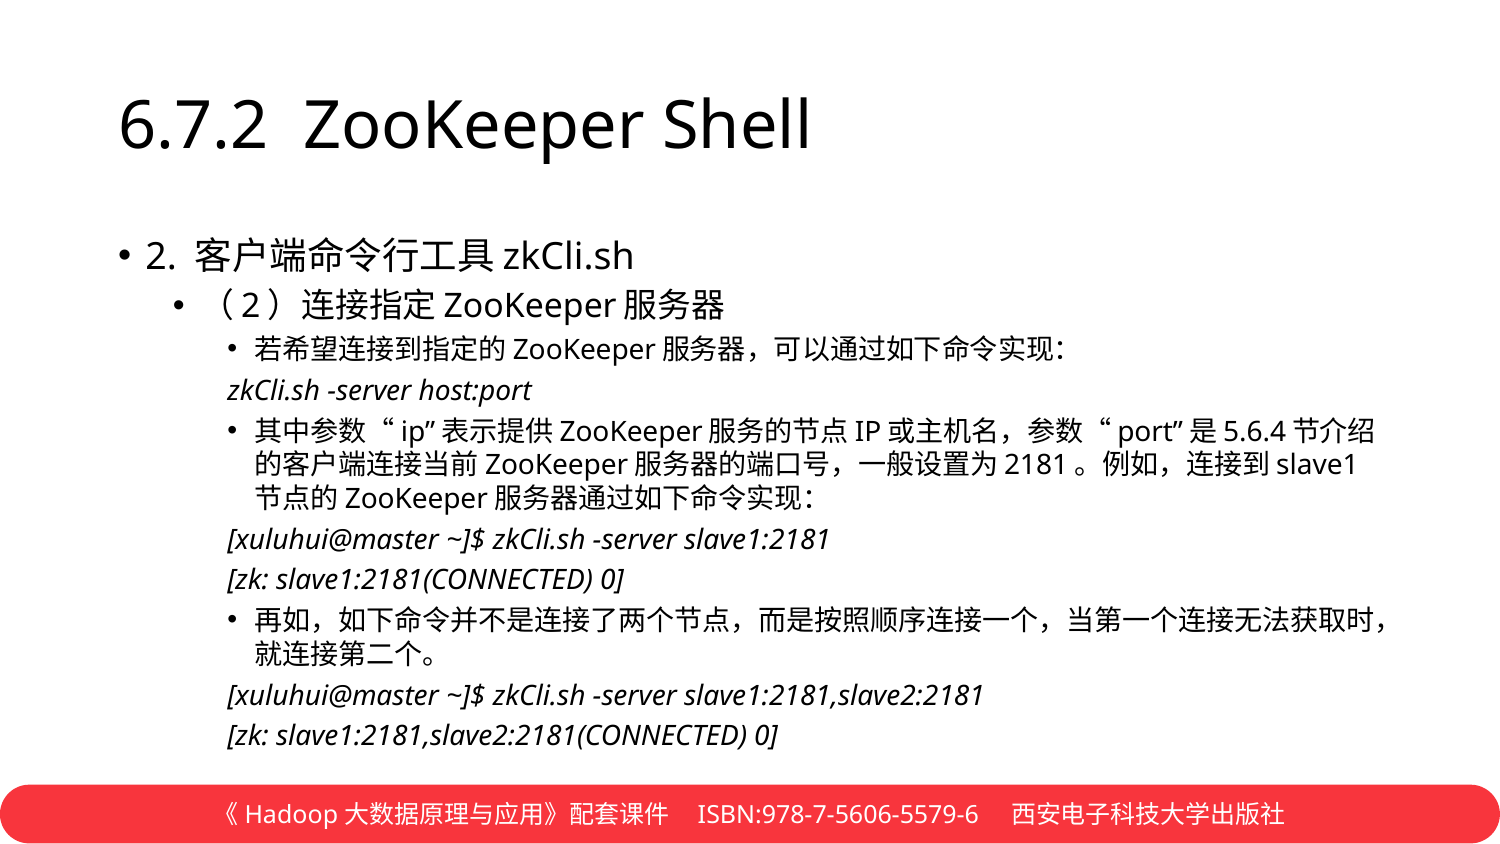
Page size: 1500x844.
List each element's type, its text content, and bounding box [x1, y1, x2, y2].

title 6.7.2 ZooKeeper Shell [103, 44, 1397, 208]
list 2. 客户端命令行工具zkCli.sh （2）连接指定ZooKeeper服务器 若希望连接到指定的ZooKeeper服务器，可以通过如下命令实现： zkCli.sh -server host:port 其中参数“ip”表示提供ZooKeeper服务的节点IP或主机名，参数“port”是5.6.4节介绍的客户端连接当前ZooKeeper服务器的端口号，一般设置为2181。例如，连接到slave1节点的ZooKeeper服务器通过如下命令实现： [xuluhui@master ~]$ zkCli.sh -server slave1:2181 [zk: slave1:2181(CONNECTED) 0] 再如，如下命令并不是连接了两个节点，而是按照顺序连接一个，当第一个连接无法获取时，就连接第二个。 [xuluhui@master ~]$ zkCli.sh -server slave1:2181,slave2:2181 [zk: slave1:2181,slave2:2181(CONNECTED) 0] [103, 224, 1397, 760]
